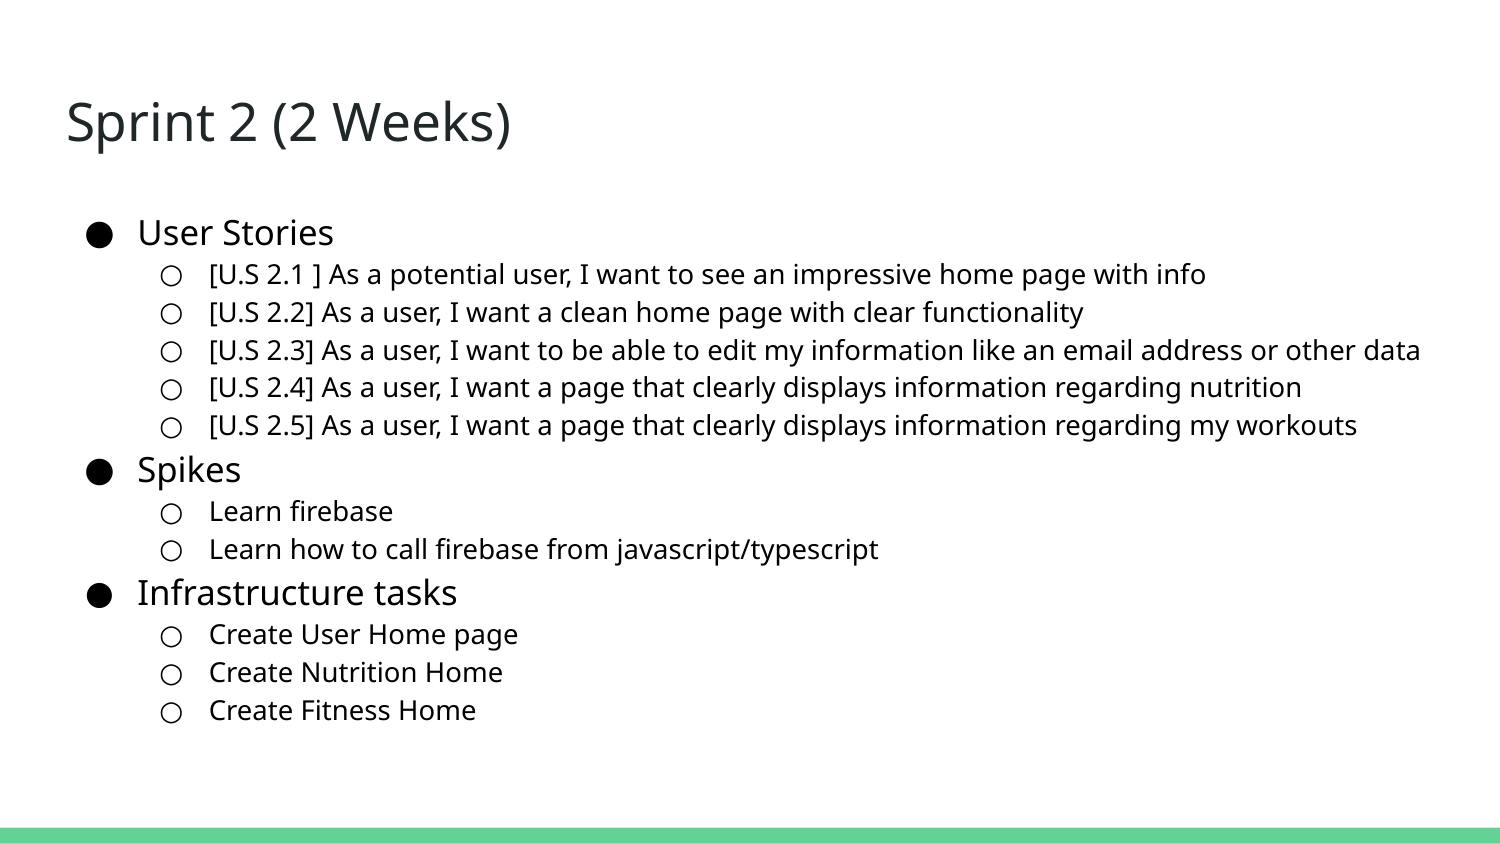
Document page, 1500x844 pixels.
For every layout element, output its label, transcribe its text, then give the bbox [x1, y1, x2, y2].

title Sprint 2 (2 Weeks) [51, 72, 1449, 167]
list User Stories [U.S 2.1 ] As a potential user, I want to see an impressive home page with info [U.S 2.2] As a user, I want a clean home page with clear functionality [U.S 2.3] As a user, I want to be able to edit my information like an email address or other data [U.S 2.4] As a user, I want a page that clearly displays information regarding nutrition [U.S 2.5] As a user, I want a page that clearly displays information regarding my workouts Spikes Learn firebase Learn how to call firebase from javascript/typescript Infrastructure tasks Create User Home page Create Nutrition Home Create Fitness Home [51, 189, 1449, 750]
